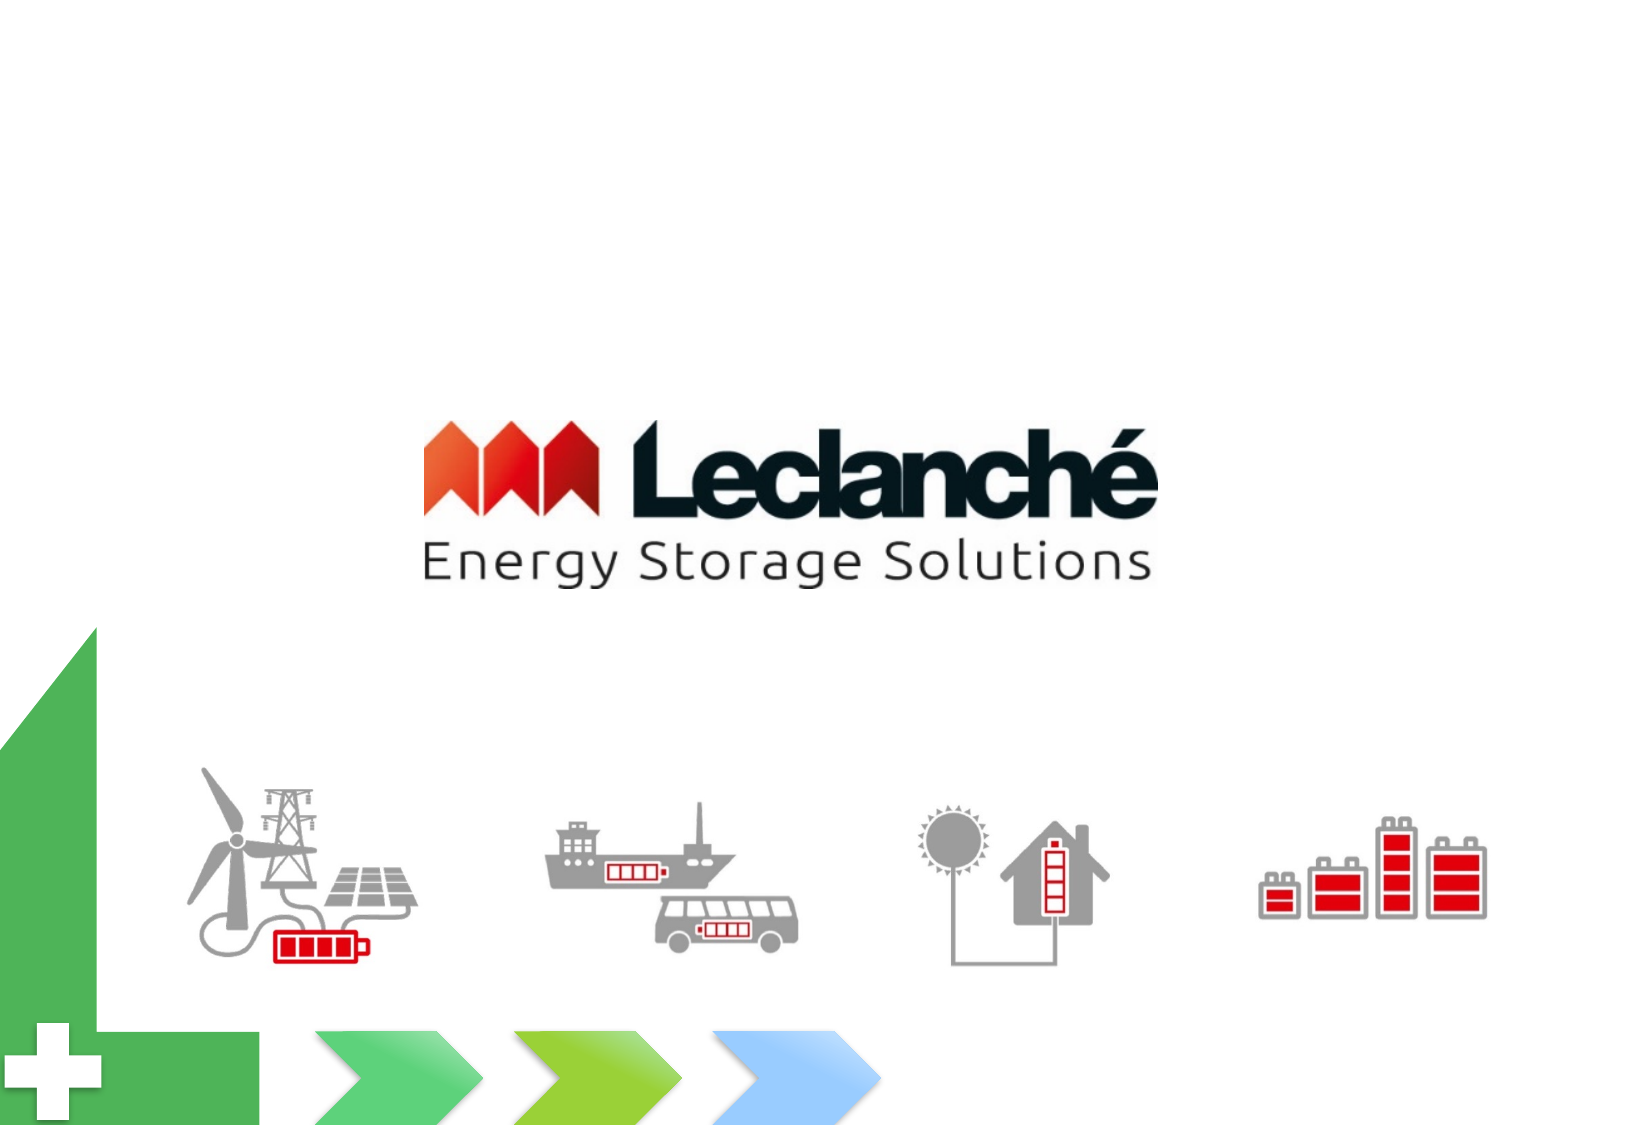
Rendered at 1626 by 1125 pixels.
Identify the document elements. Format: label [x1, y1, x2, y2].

picture [165, 754, 425, 971]
picture [1240, 799, 1499, 927]
picture [540, 794, 806, 960]
picture [909, 794, 1116, 973]
picture [424, 420, 1158, 589]
